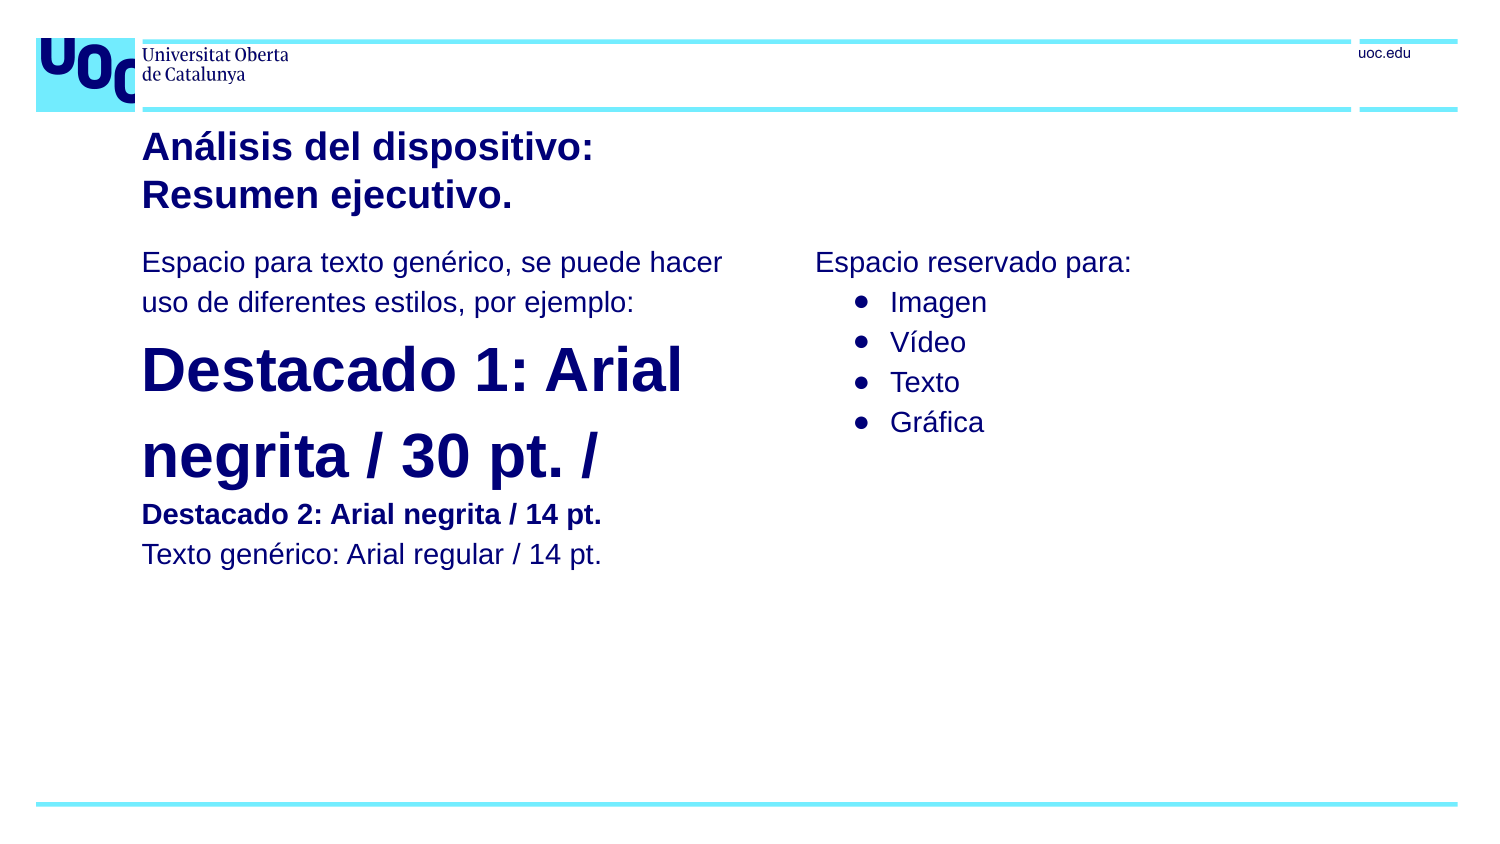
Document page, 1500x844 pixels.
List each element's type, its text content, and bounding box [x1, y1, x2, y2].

list Espacio reservado para: Imagen Vídeo Texto Gráfica [800, 222, 1458, 726]
picture [1359, 47, 1410, 58]
list Espacio para texto genérico, se puede hacer uso de diferentes estilos, por ejemplo: Destacado 1: Arial negrita / 30 pt. / Destacado 2: Arial negrita / 14 pt. Texto genérico: Arial regular / 14 pt. [126, 223, 785, 726]
picture [36, 38, 135, 112]
title Análisis del dispositivo: Resumen ejecutivo. [126, 106, 1346, 223]
picture [142, 47, 288, 84]
